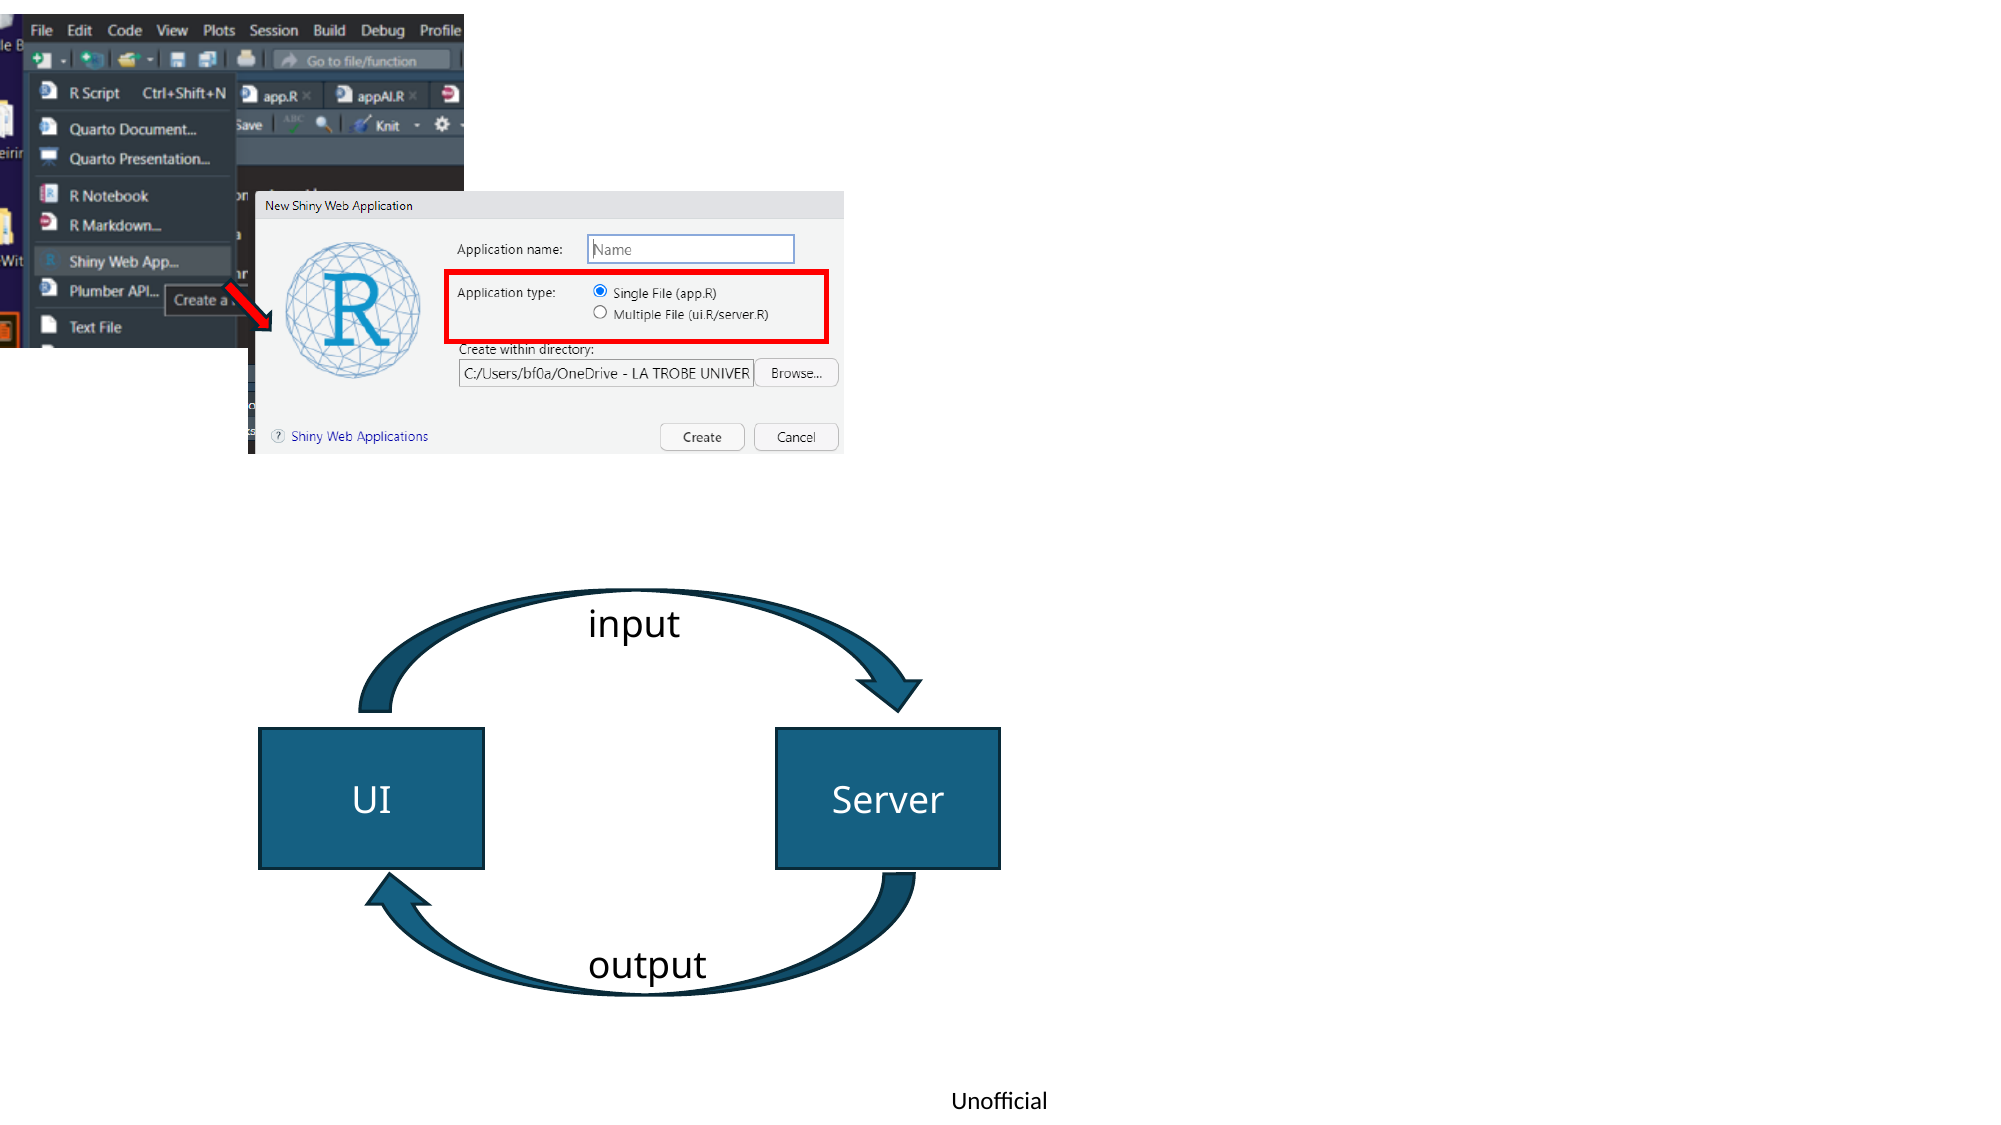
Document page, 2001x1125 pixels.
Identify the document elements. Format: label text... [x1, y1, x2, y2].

text_box [739, 595, 924, 714]
picture [0, 13, 845, 455]
text_box UI [258, 727, 485, 870]
text_box [358, 588, 716, 713]
text_box [739, 872, 916, 991]
text_box Server [775, 727, 1001, 870]
text_box output [573, 933, 739, 993]
text_box [364, 871, 722, 997]
text_box input [573, 592, 739, 653]
